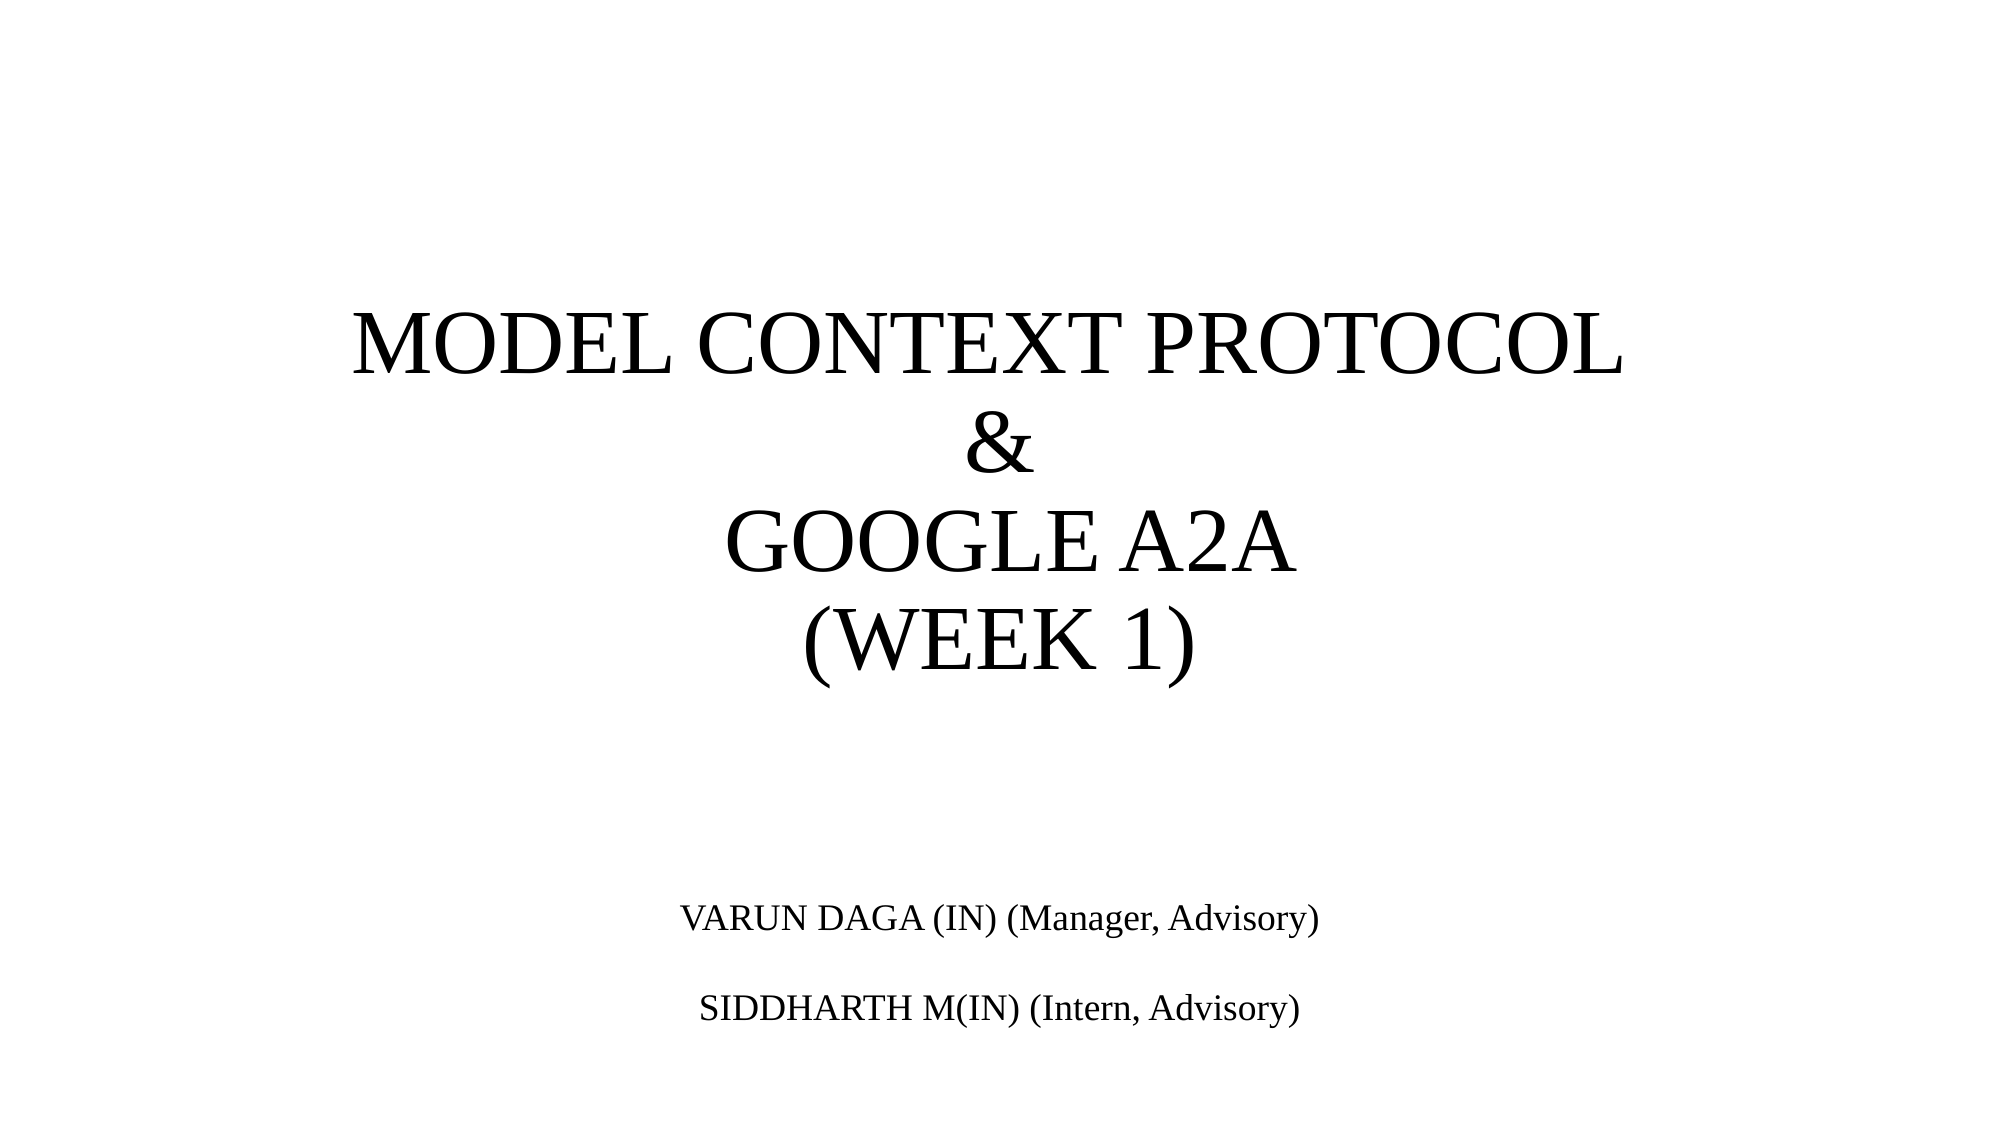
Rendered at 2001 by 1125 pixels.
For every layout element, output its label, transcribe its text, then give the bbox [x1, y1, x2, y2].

text_box VARUN DAGA (IN) (Manager, Advisory) SIDDHARTH M(IN) (Intern, Advisory) [557, 885, 1443, 1036]
title MODEL CONTEXT PROTOCOL & GOOGLE A2A (WEEK 1) [100, 398, 1900, 586]
